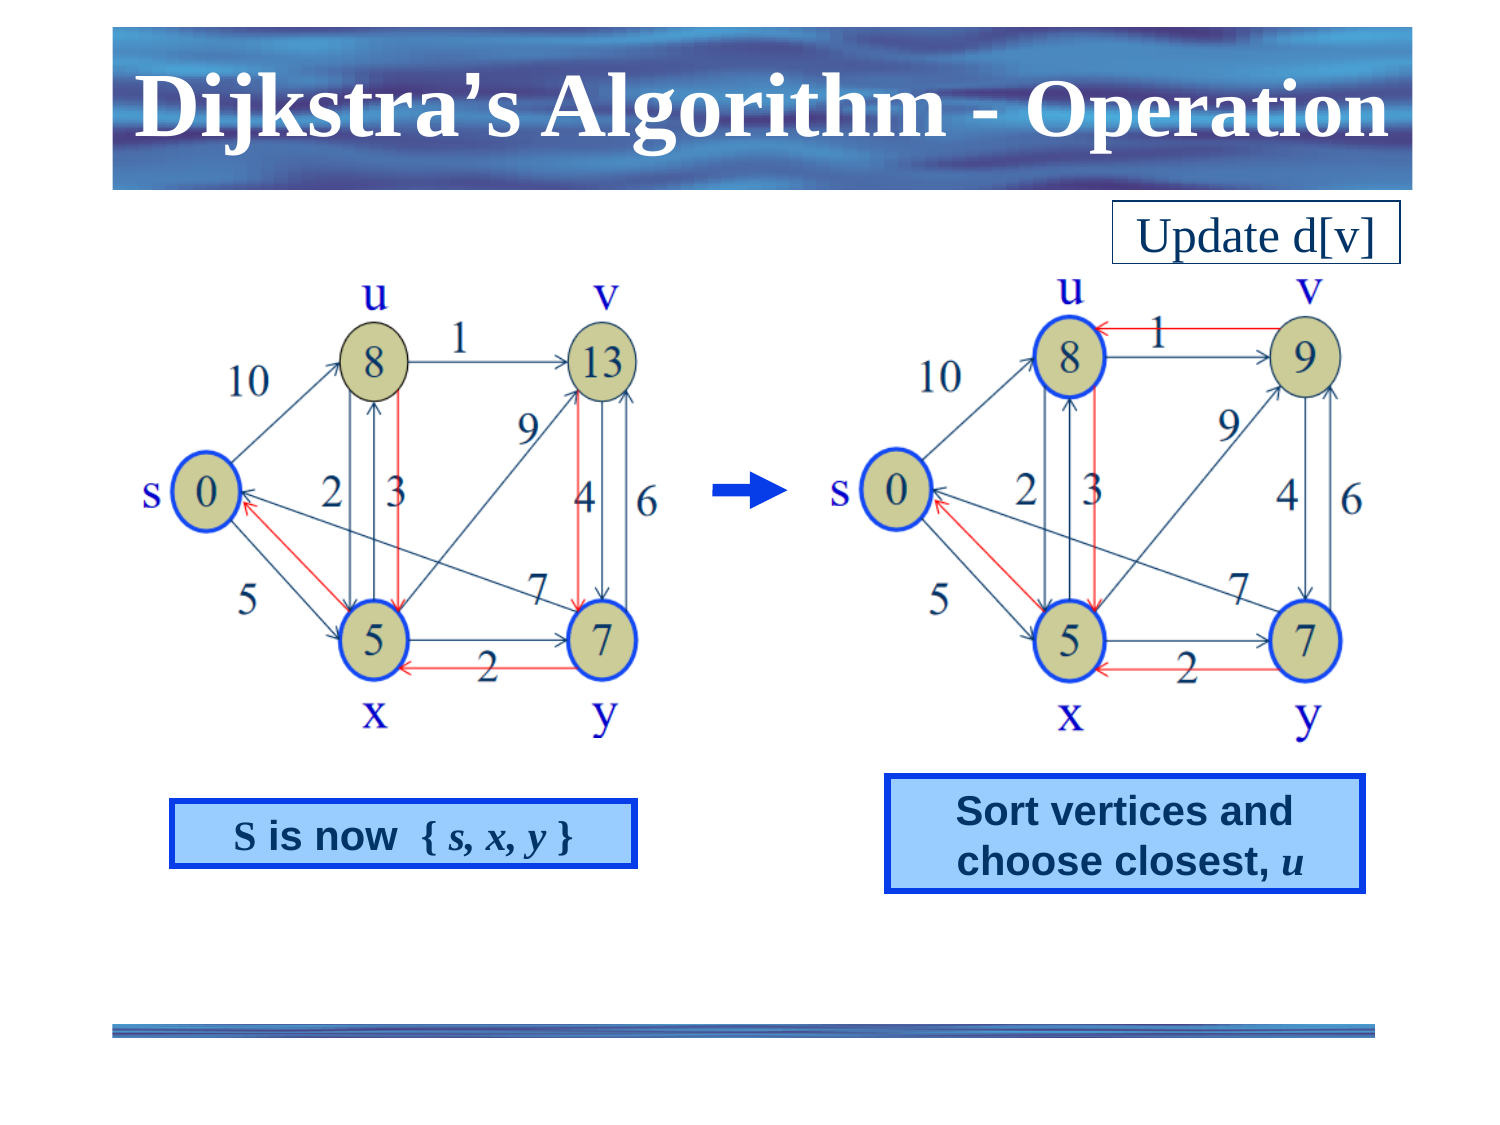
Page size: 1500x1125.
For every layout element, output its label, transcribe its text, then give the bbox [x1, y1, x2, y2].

picture [131, 274, 665, 739]
list [112, 190, 1401, 1013]
text_box S is now { s, x, y } [172, 801, 635, 866]
text_box [712, 484, 788, 497]
title Dijkstra’s Algorithm - Operation [112, 26, 1413, 190]
text_box Update d[v] [1112, 201, 1400, 264]
text_box Sort vertices and choose closest, u [887, 776, 1363, 891]
picture [112, 1024, 1375, 1038]
picture [823, 274, 1373, 746]
